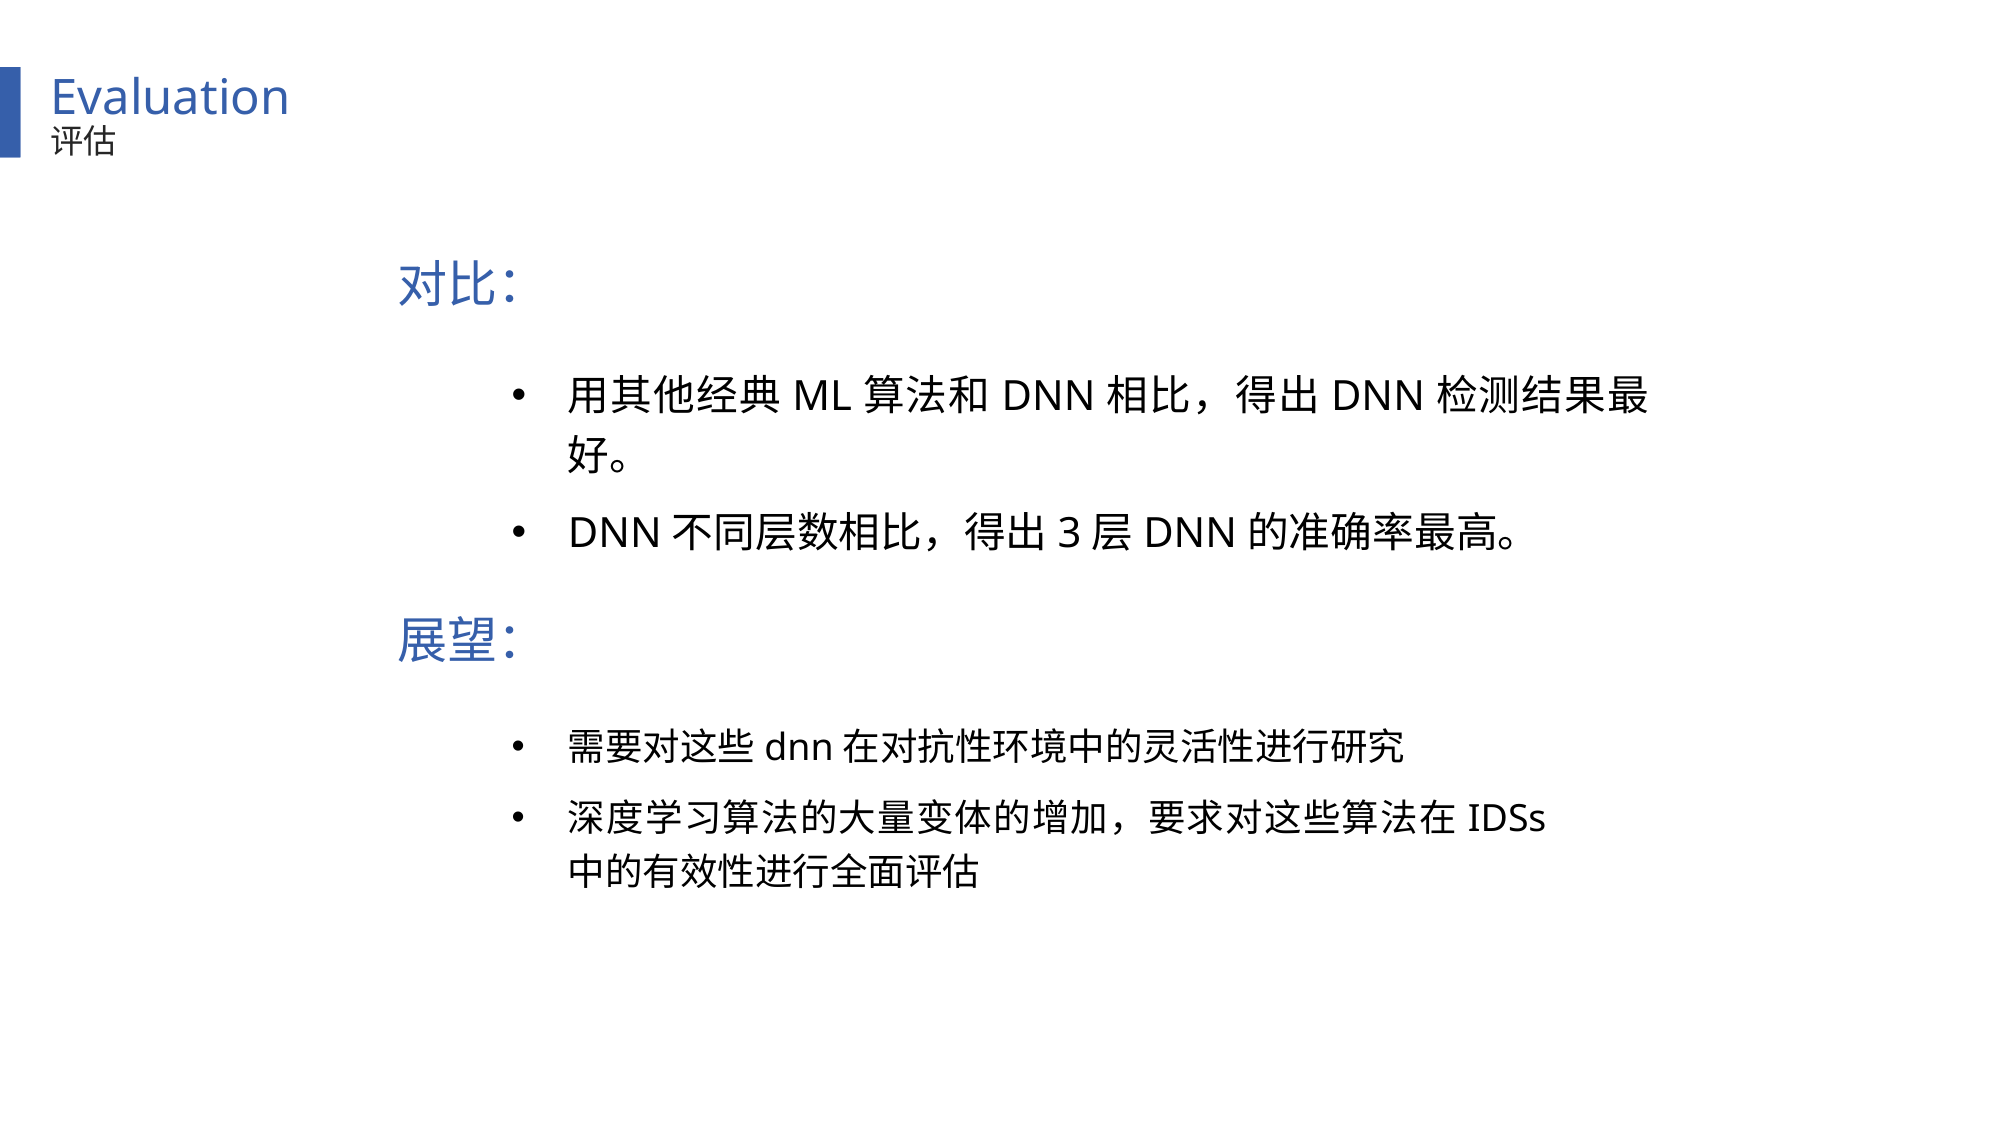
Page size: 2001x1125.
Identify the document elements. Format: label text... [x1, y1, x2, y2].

text_box 对比： [382, 244, 611, 320]
text_box 展望： [382, 601, 611, 676]
list 评估 [35, 116, 1112, 170]
text_box 需要对这些dnn在对抗性环境中的灵活性进行研究 深度学习算法的大量变体的增加，要求对这些算法在IDSs中的有效性进行全面评估 [496, 706, 1571, 901]
text_box 用其他经典ML算法和DNN相比，得出DNN检测结果最好。 DNN不同层数相比，得出3层DNN的准确率最高。 [496, 351, 1664, 564]
list Evaluation [35, 64, 1112, 116]
